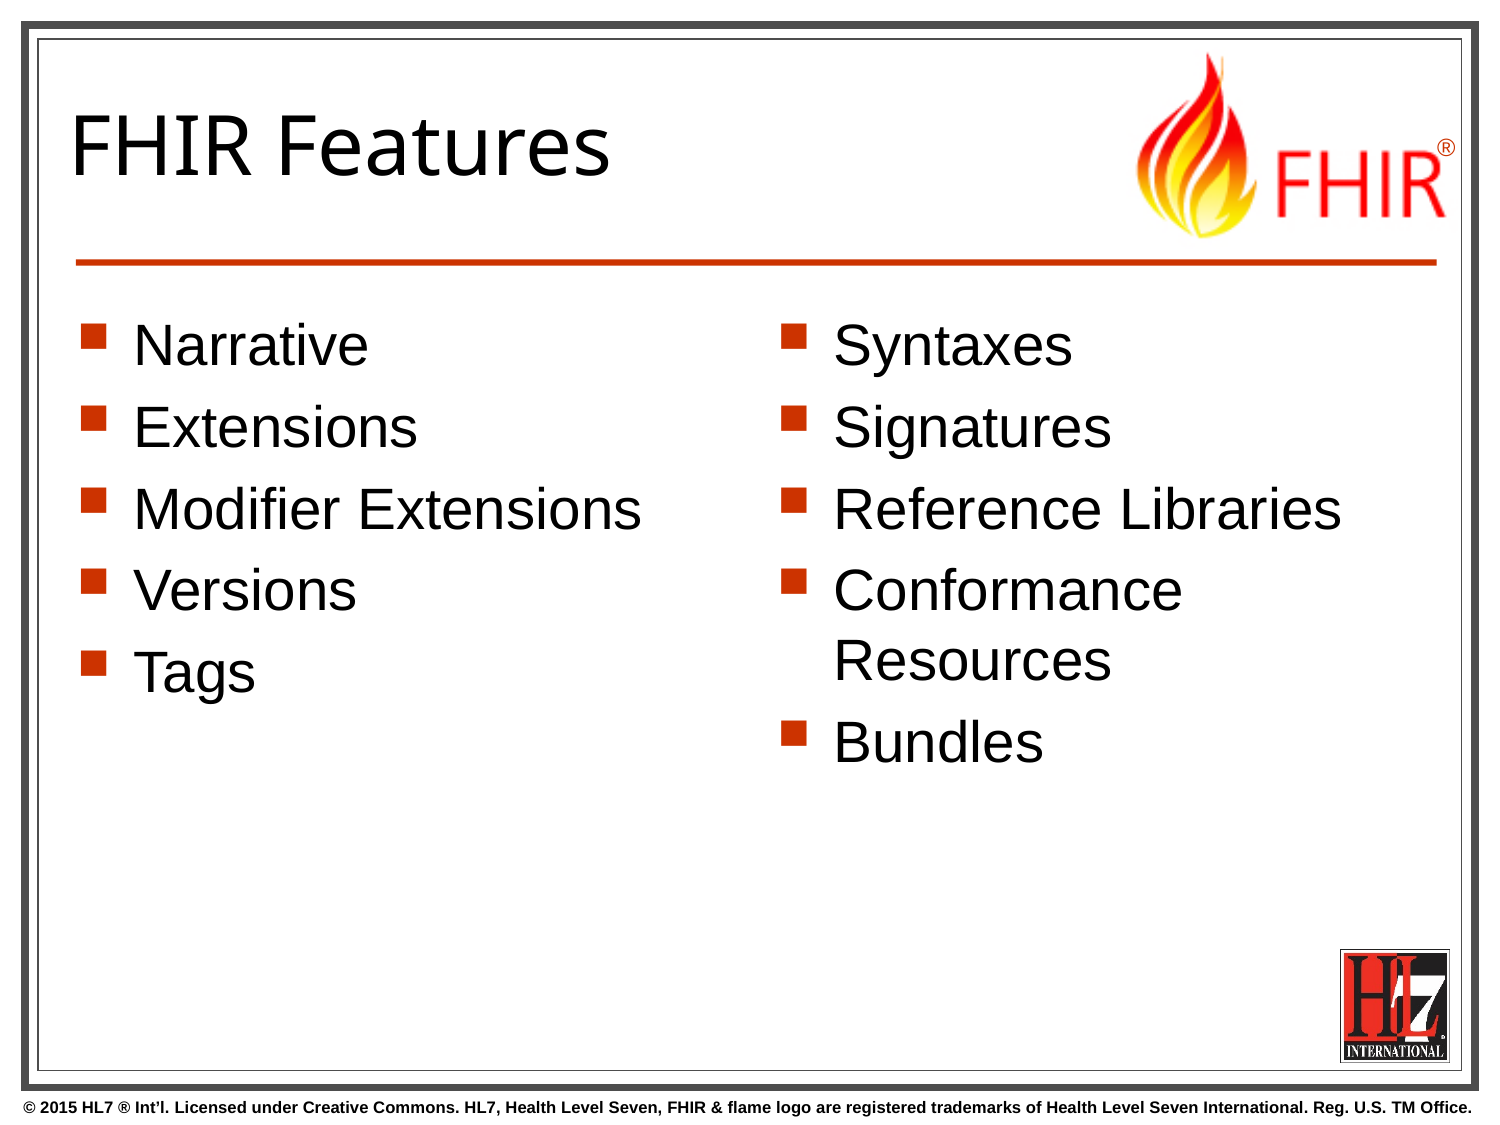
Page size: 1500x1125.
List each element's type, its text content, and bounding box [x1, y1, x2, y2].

list Narrative Extensions Modifier Extensions Versions Tags [62, 299, 738, 1059]
title FHIR Features [53, 54, 1128, 249]
list Syntaxes Signatures Reference Libraries Conformance Resources Bundles [762, 299, 1438, 1059]
picture [1340, 949, 1450, 1063]
picture [1124, 42, 1458, 249]
